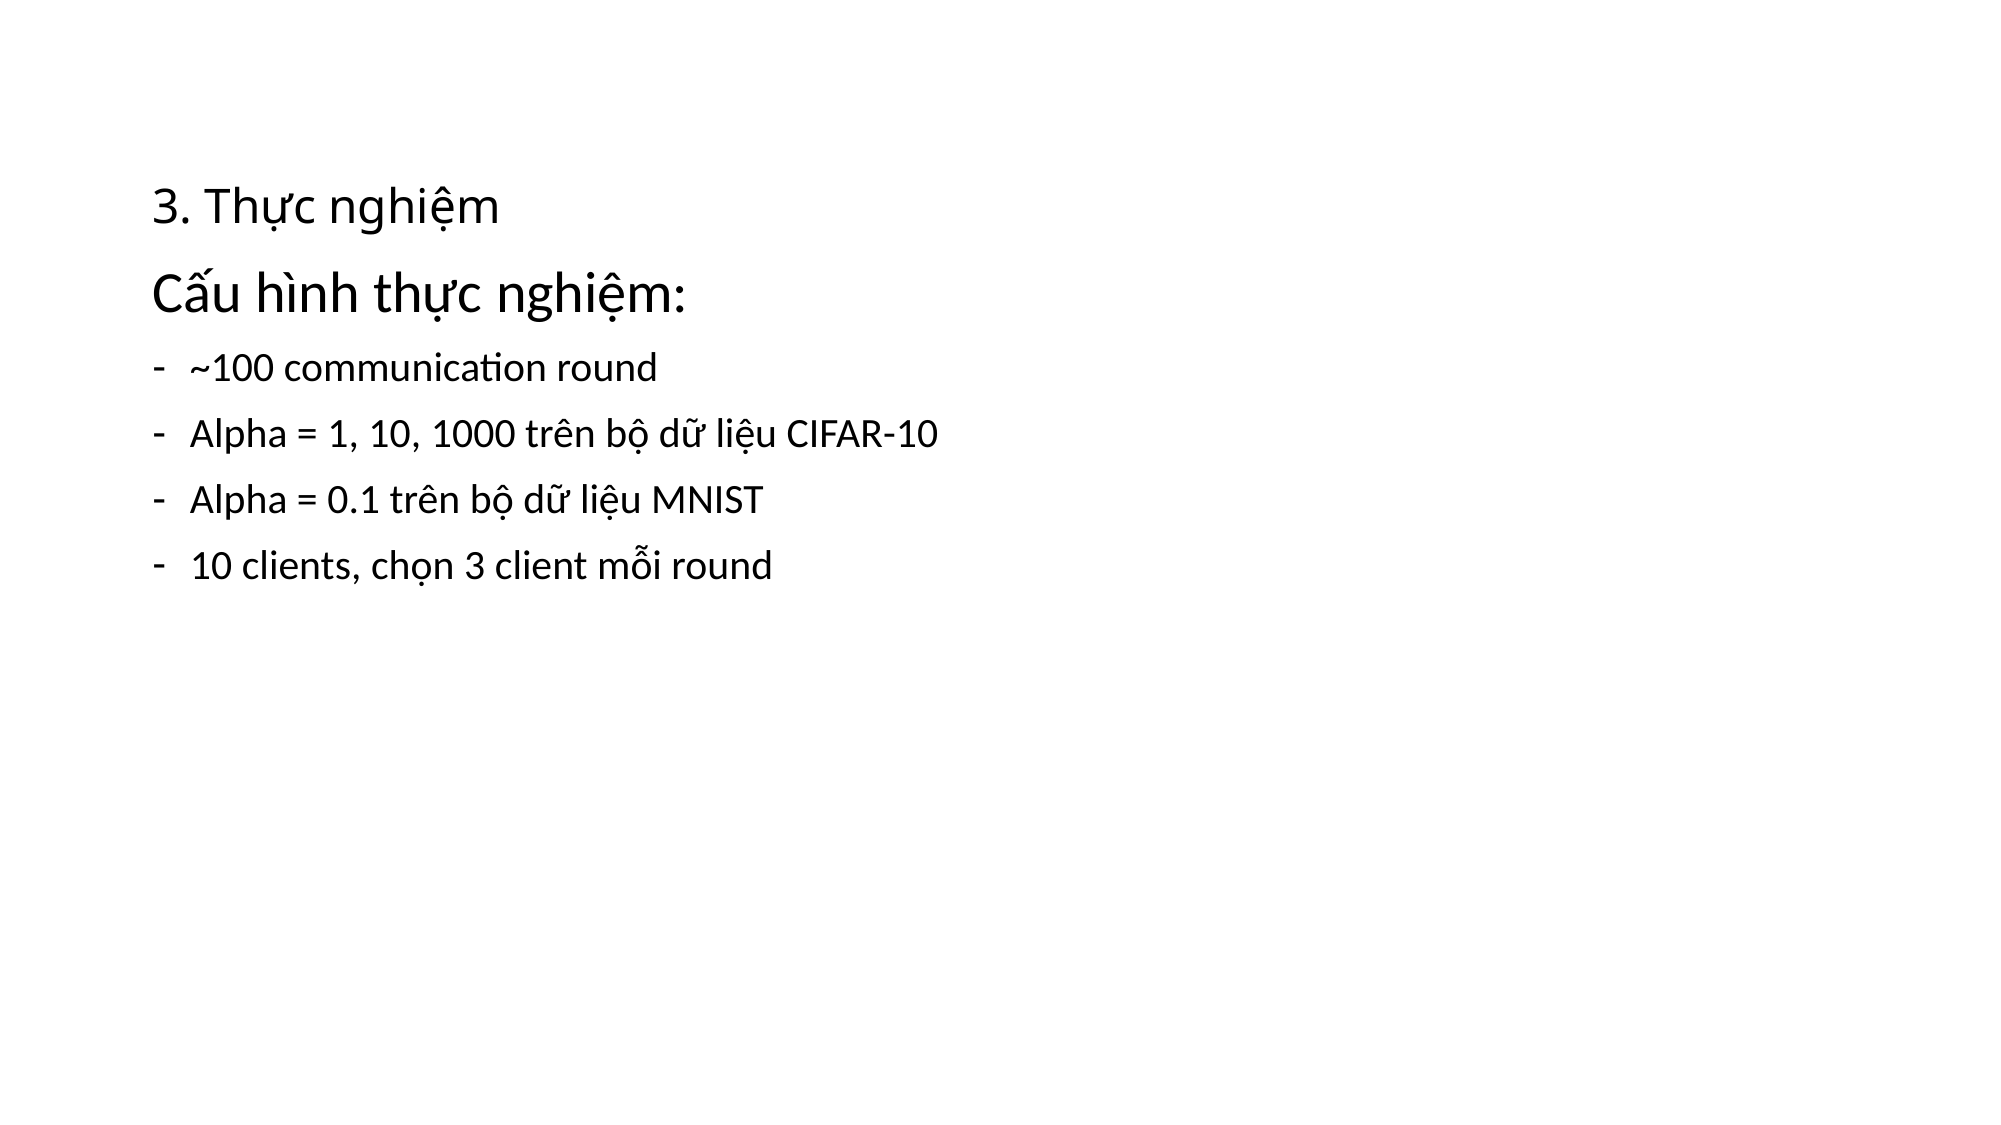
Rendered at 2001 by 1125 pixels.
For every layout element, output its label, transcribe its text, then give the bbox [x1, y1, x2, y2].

list Cấu hình thực nghiệm: ~100 communication round Alpha = 1, 10, 1000 trên bộ dữ liệu CIFAR-10 Alpha = 0.1 trên bộ dữ liệu MNIST 10 clients, chọn 3 client mỗi round [137, 254, 1863, 1094]
title 3. Thực nghiệm [137, 174, 1863, 254]
